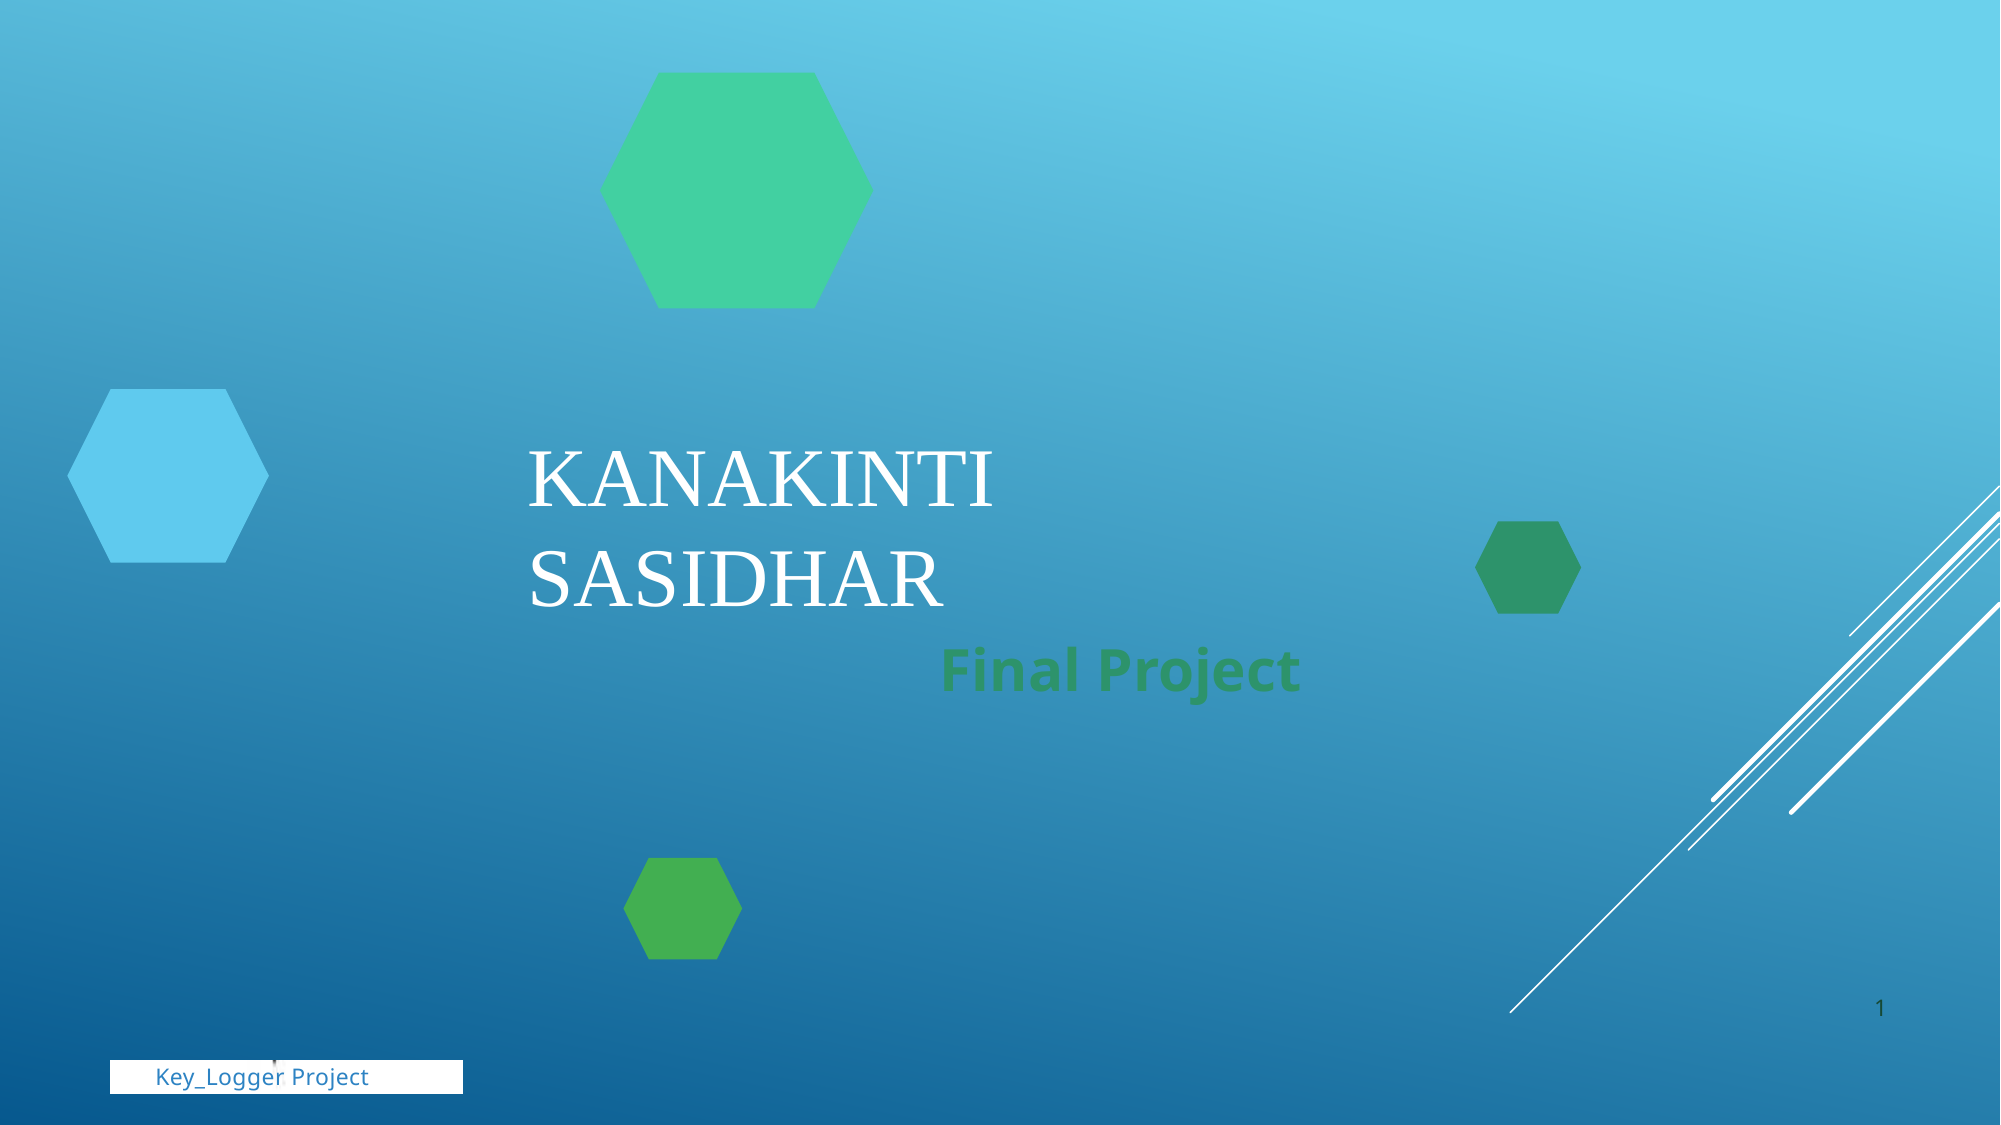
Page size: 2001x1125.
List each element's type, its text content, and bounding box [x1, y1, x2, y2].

title Kanakinti Sasidhar [0, 419, 1389, 623]
picture [110, 1060, 463, 1094]
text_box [67, 388, 1582, 614]
text_box Final Project [937, 631, 1325, 704]
slide_number 1 [1700, 371, 1888, 1025]
text_box [599, 72, 874, 309]
text_box [623, 857, 743, 960]
